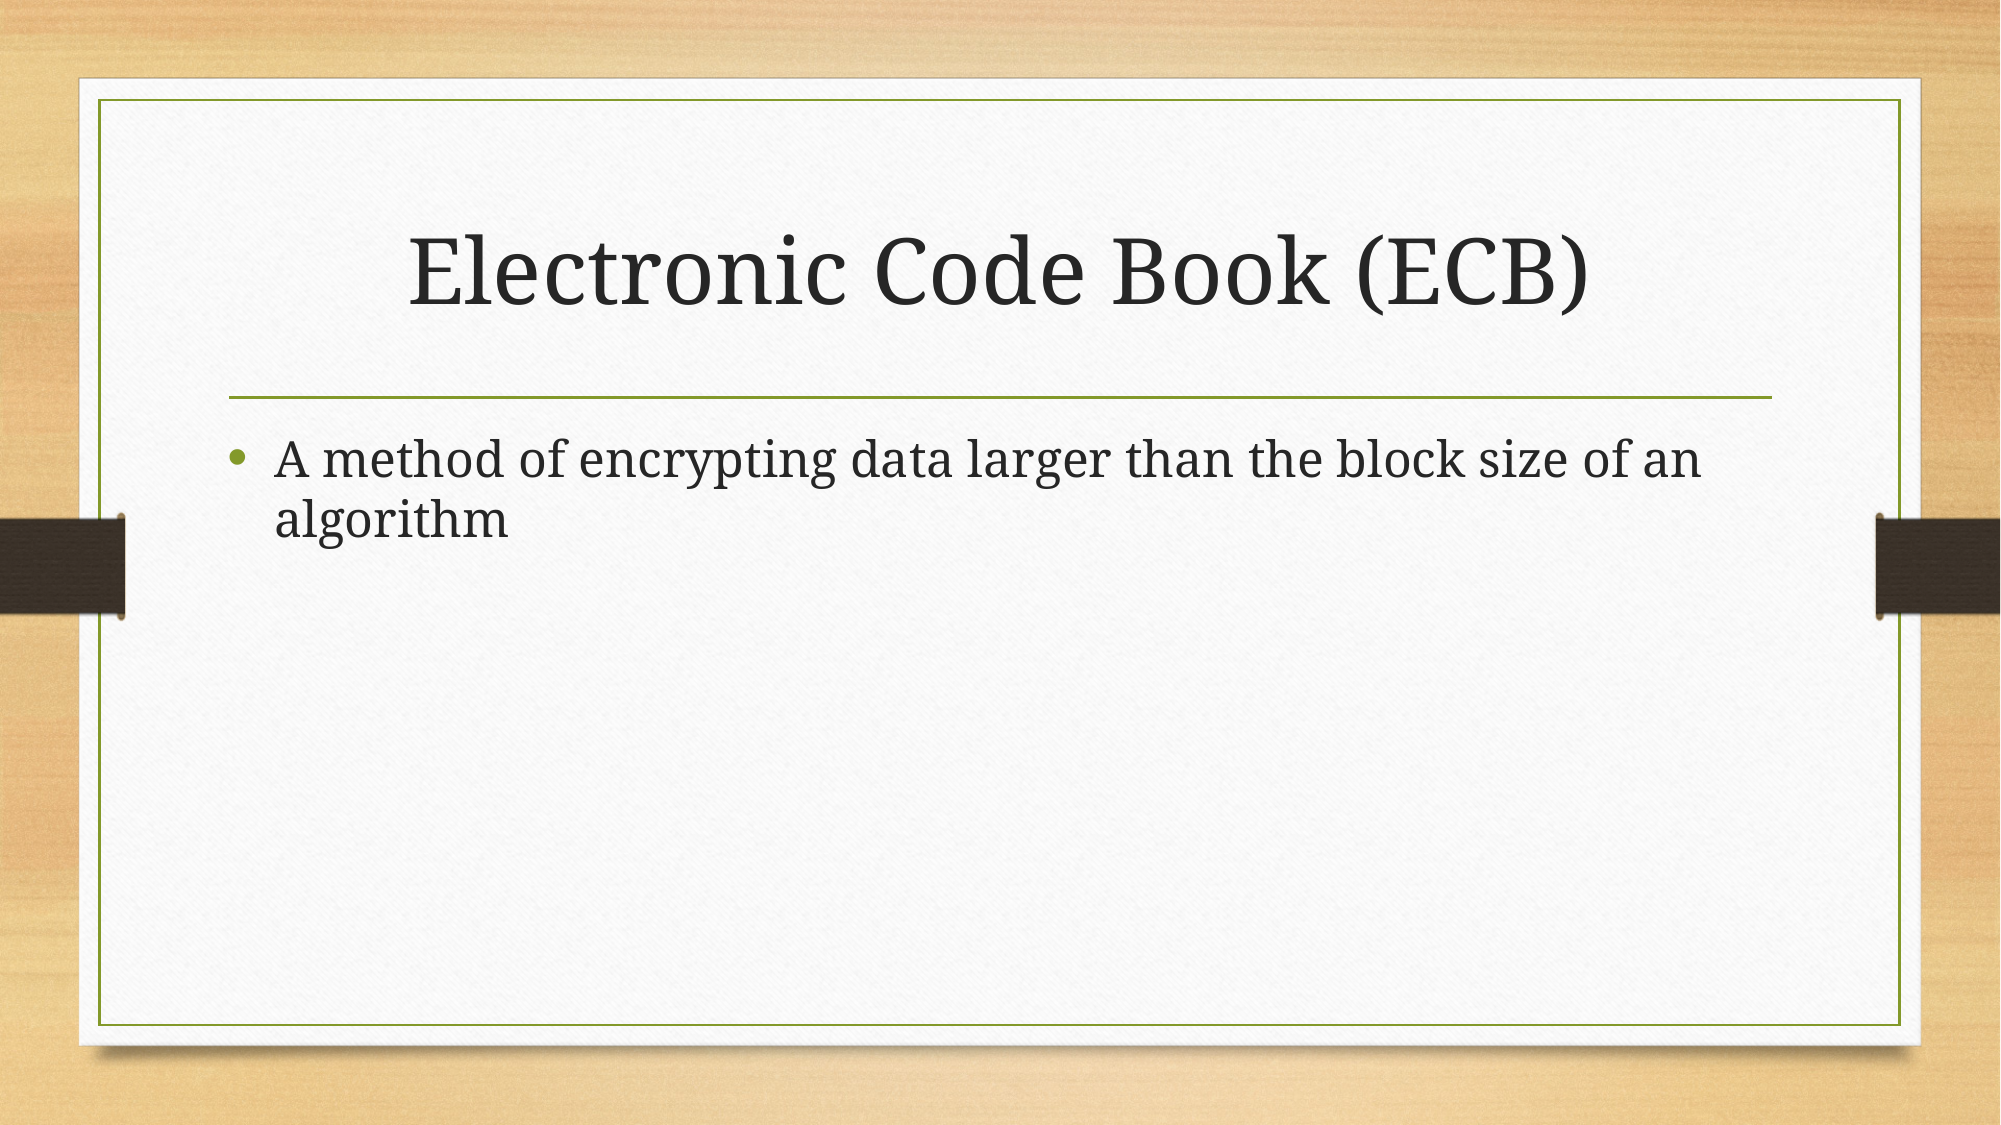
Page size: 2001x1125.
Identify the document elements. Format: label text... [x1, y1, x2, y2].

list A method of encrypting data larger than the block size of an algorithm [212, 419, 1788, 964]
picture [0, 0, 2001, 1125]
title Electronic Code Book (ECB) [212, 161, 1788, 375]
